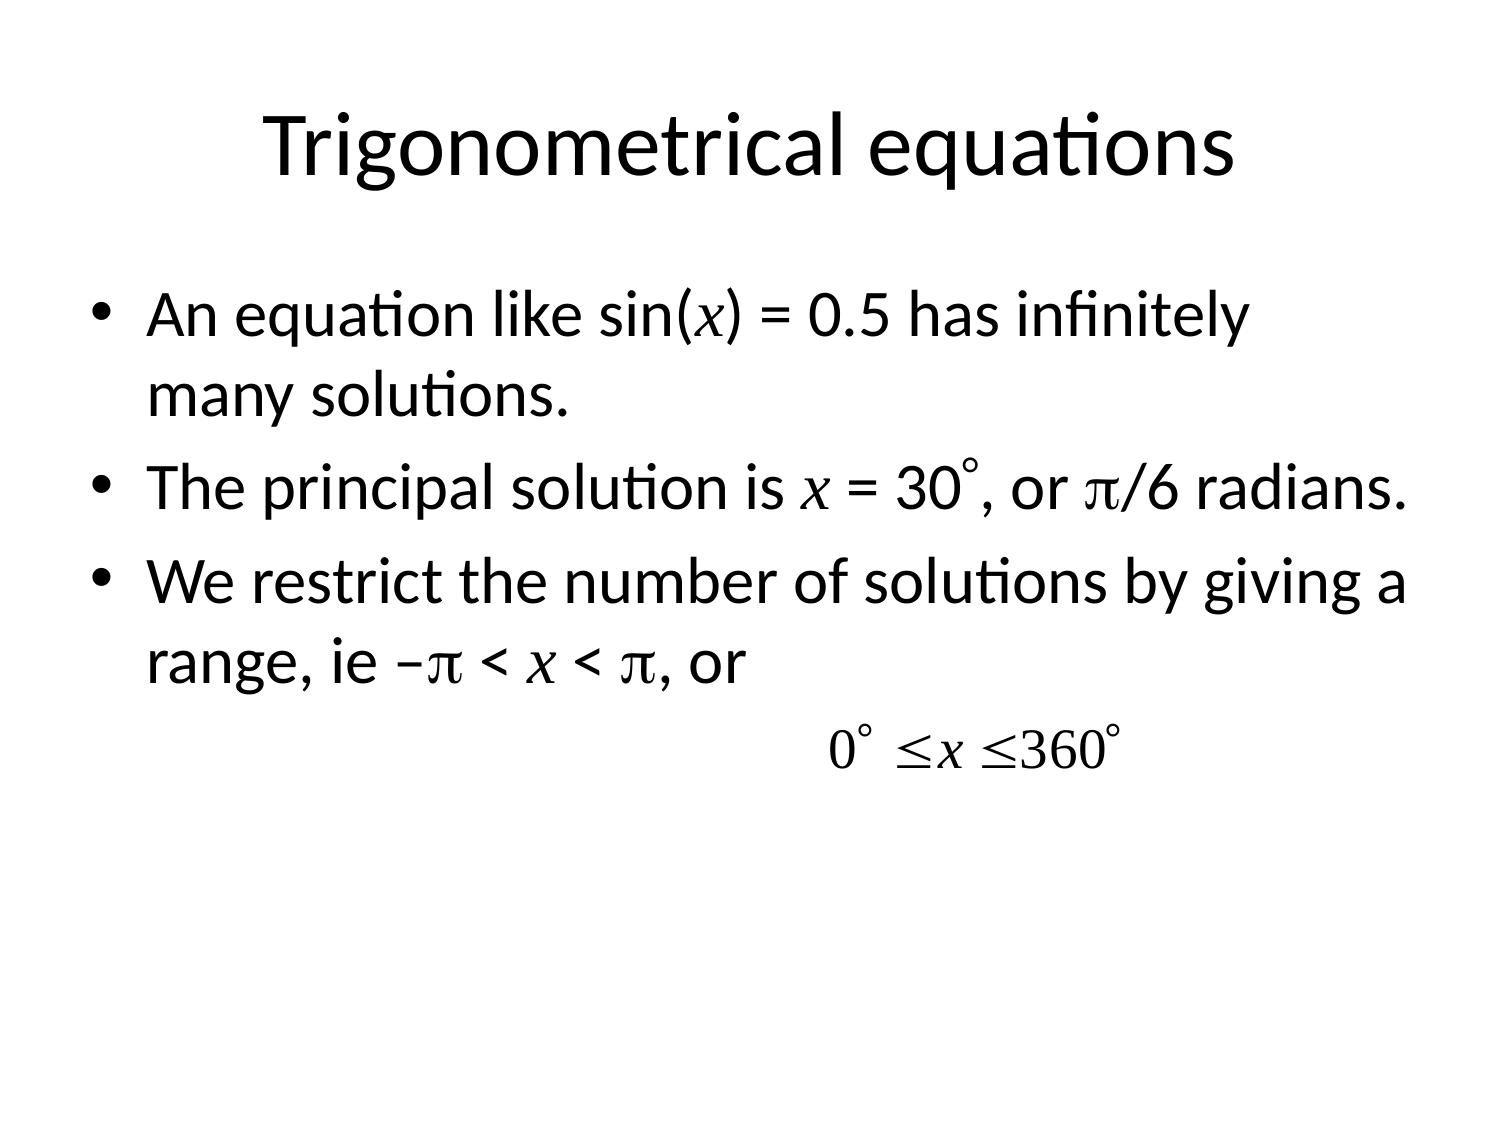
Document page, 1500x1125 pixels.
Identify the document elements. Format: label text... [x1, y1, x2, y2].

picture [820, 715, 1136, 784]
text_box Trigonometrical equations [75, 45, 1425, 233]
text_box An equation like sin(x) = 0.5 has infinitely many solutions. The principal solution is x = 30, or p/6 radians. We restrict the number of solutions by giving a range, ie –p < x < p, or [75, 262, 1425, 1005]
